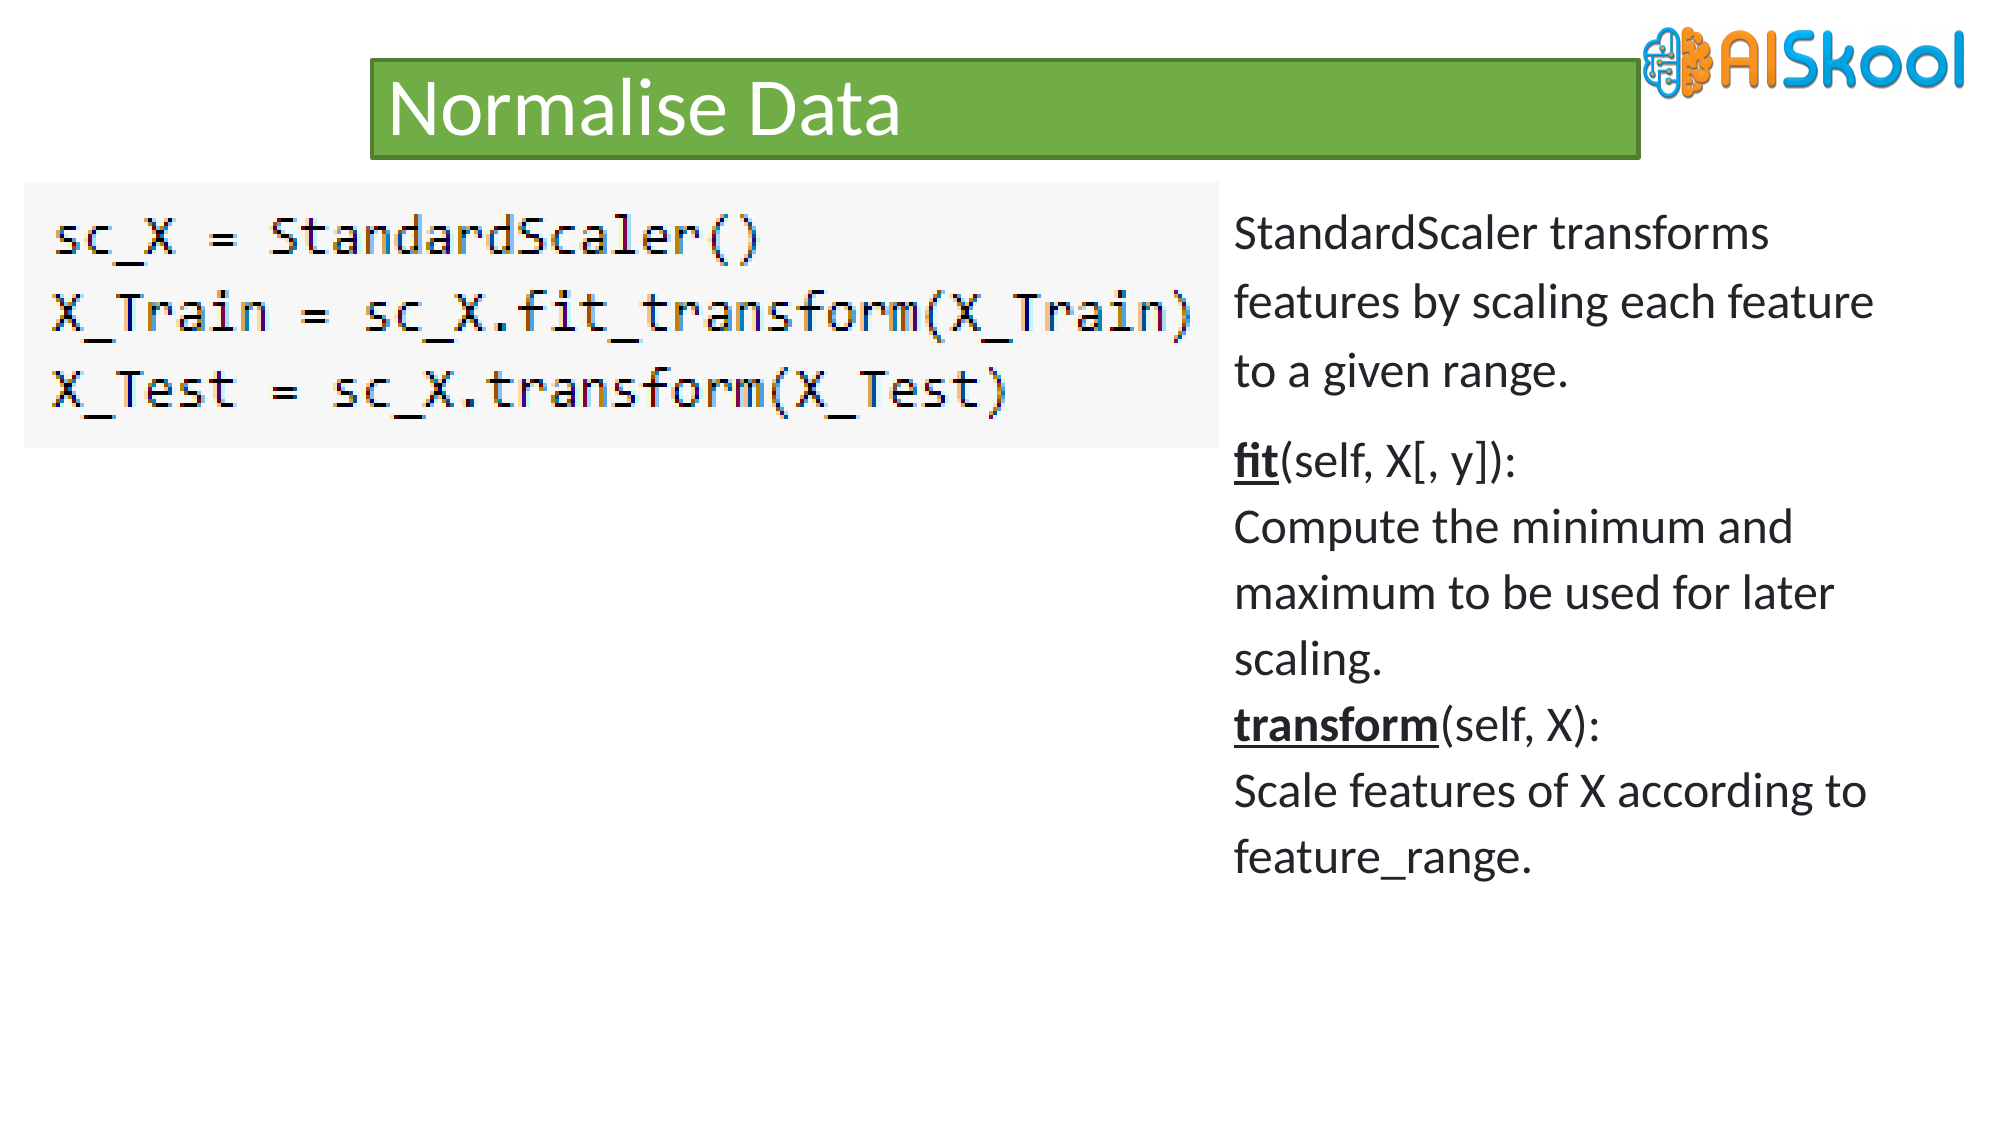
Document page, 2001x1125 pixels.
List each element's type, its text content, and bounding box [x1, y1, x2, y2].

list StandardScaler transforms features by scaling each feature to a given range. fit(self, X[, y]): Compute the minimum and maximum to be used for later scaling. transform(self, X): Scale features of X according to feature_range. [1219, 182, 1901, 1058]
picture [1641, 23, 1967, 101]
picture [24, 182, 1220, 449]
title Normalise Data [372, 59, 1639, 158]
